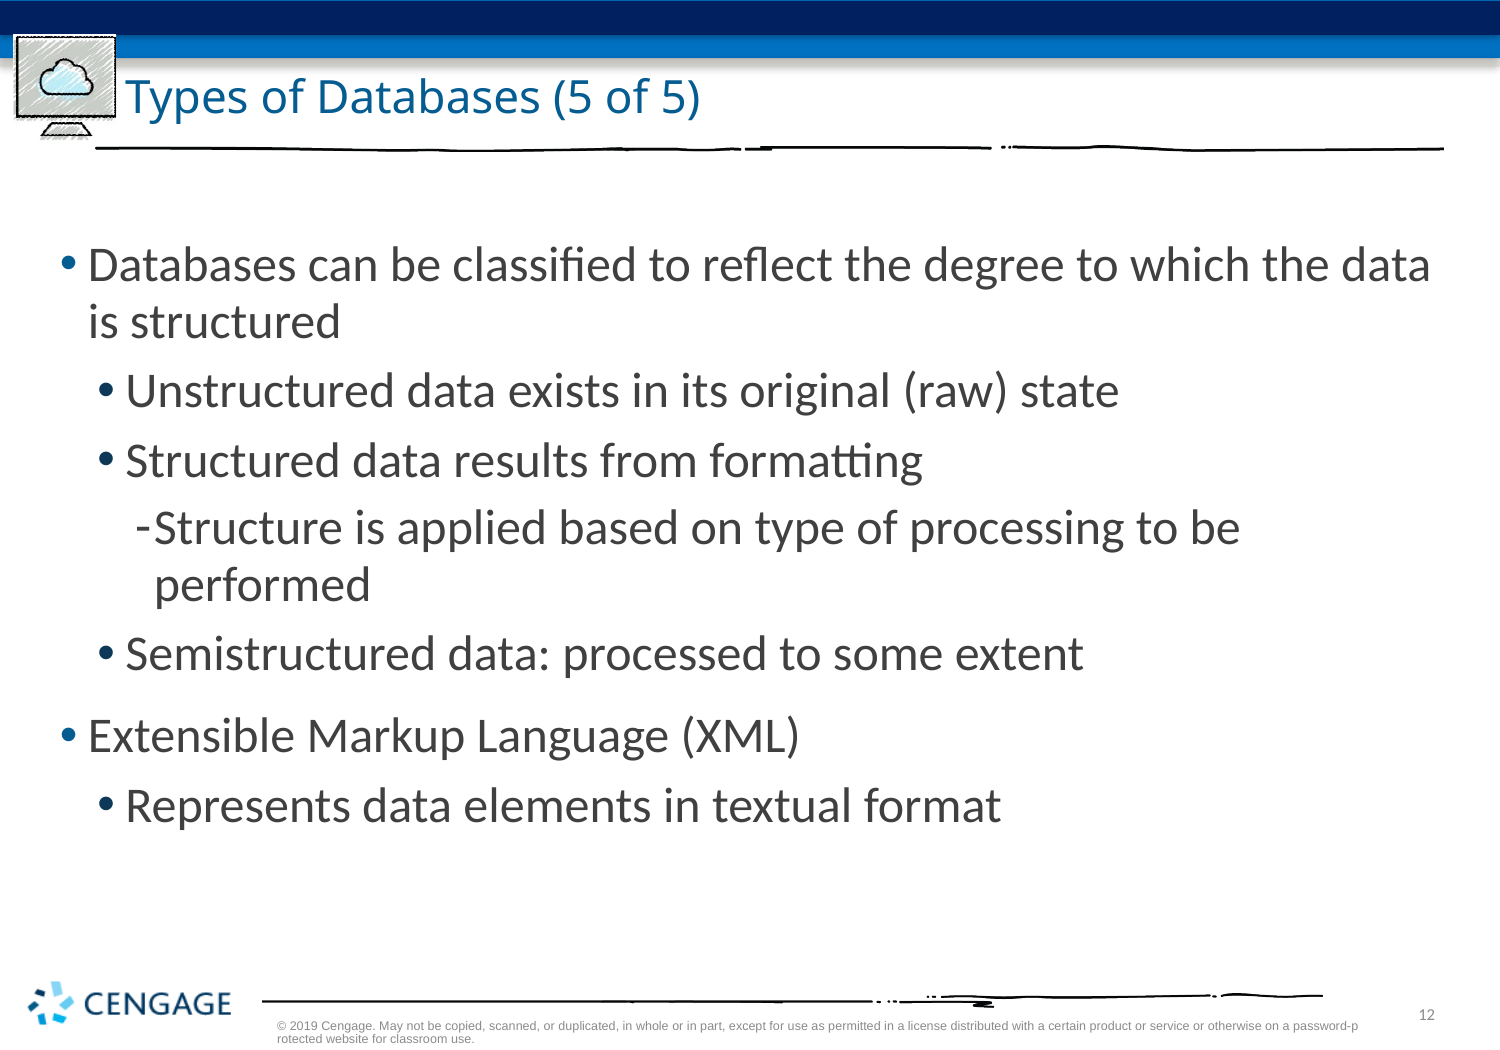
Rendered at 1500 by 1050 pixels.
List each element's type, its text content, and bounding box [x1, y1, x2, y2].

picture [13, 34, 117, 141]
list Databases can be classified to reflect the degree to which the data is structured Unstructured data exists in its original (raw) state Structured data results from formatting Structure is applied based on type of processing to be performed Semistructured data: processed to some extent Extensible Markup Language (XML) Represents data elements in textual format [59, 235, 1441, 842]
picture [7, 968, 244, 1037]
picture [262, 993, 1323, 1007]
picture [95, 145, 1444, 152]
title Types of Databases (5 of 5) [125, 61, 1442, 138]
footer © 2019 Cengage. May not be copied, scanned, or duplicated, in whole or in part, except for use as permitted in a license distributed with a certain product or service or otherwise on a password-protected website for classroom use. [262, 1007, 1375, 1045]
